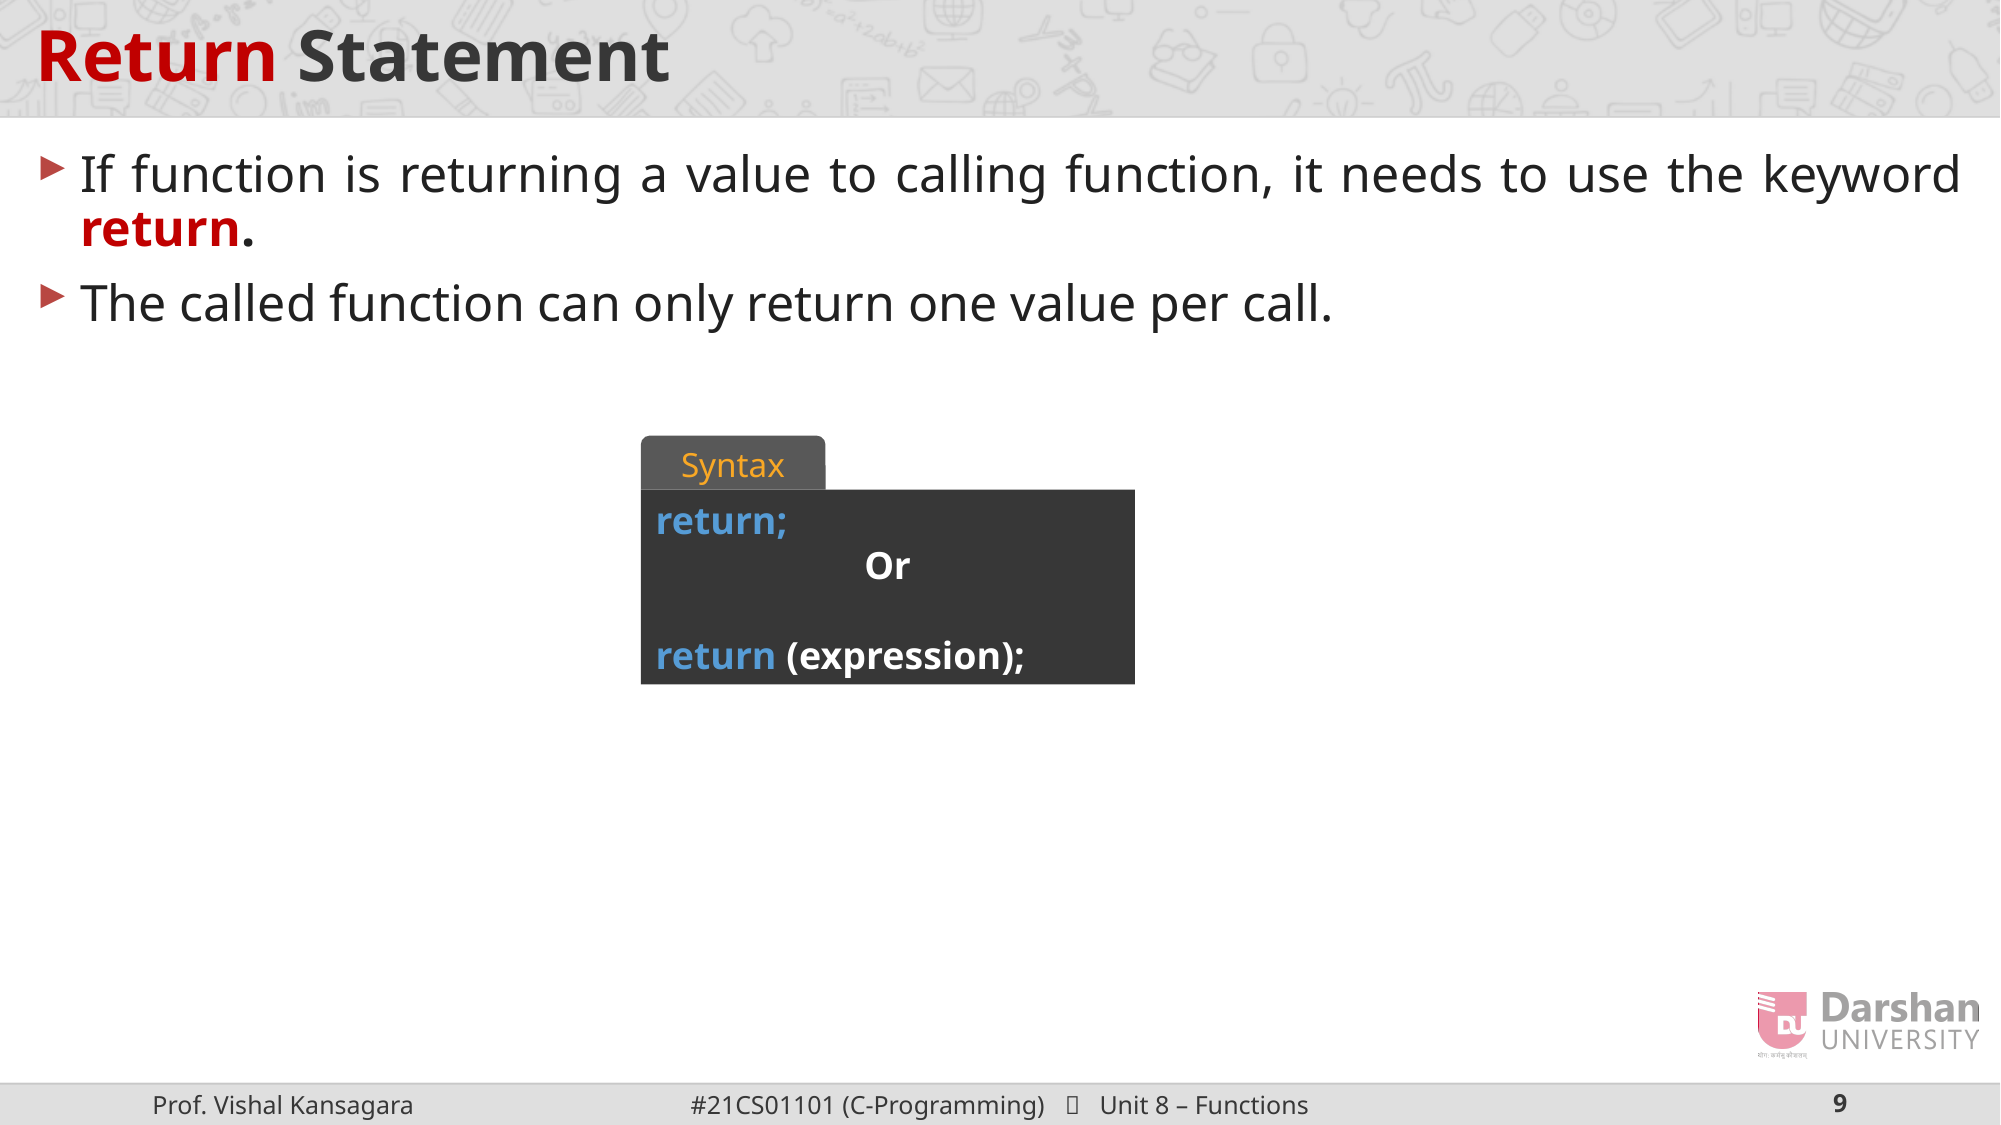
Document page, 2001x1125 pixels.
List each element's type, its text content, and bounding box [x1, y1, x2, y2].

title Return Statement [0, 0, 2000, 117]
text_box Syntax [639, 434, 827, 491]
text_box return; Or return (expression); [640, 489, 1135, 685]
list If function is returning a value to calling function, it needs to use the keyword return. The called function can only return one value per call. [21, 141, 1979, 1059]
